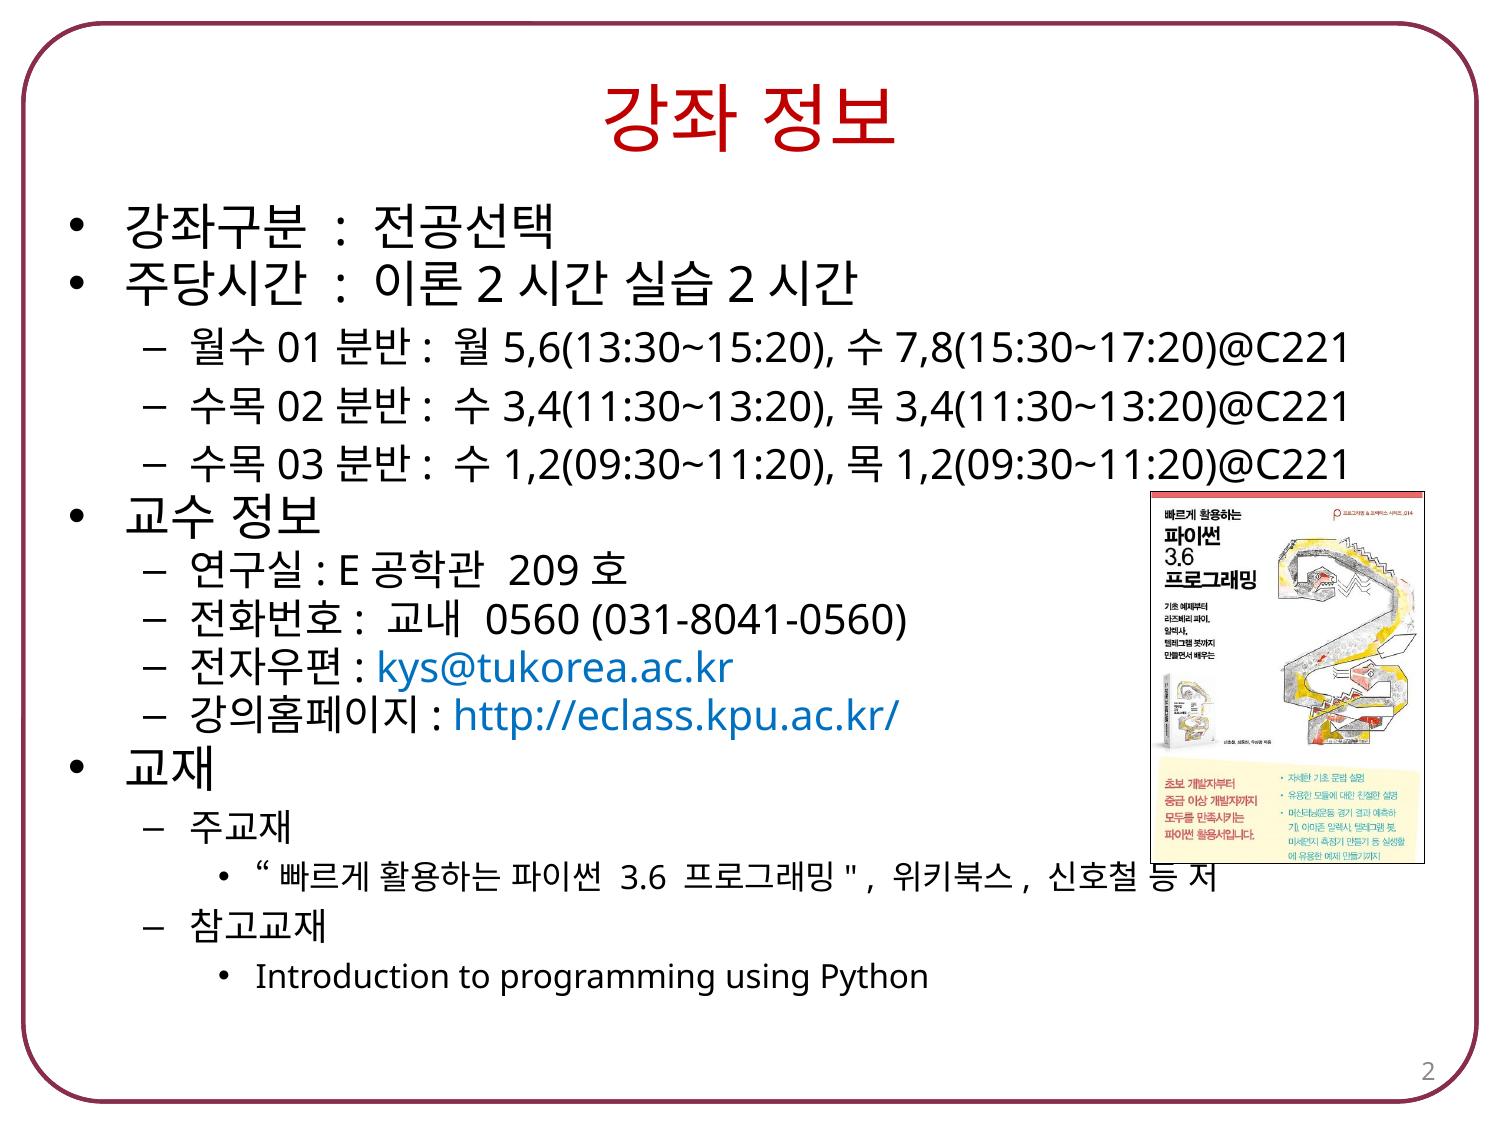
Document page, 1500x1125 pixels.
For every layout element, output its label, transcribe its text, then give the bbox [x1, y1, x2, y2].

picture [1150, 491, 1426, 865]
list 강좌구분 : 전공선택 주당시간 : 이론2시간 실습2시간 월수01분반: 월5,6(13:30~15:20),수7,8(15:30~17:20)@C221 수목02분반: 수3,4(11:30~13:20),목3,4(11:30~13:20)@C221 수목03분반: 수1,2(09:30~11:20),목1,2(09:30~11:20)@C221 교수 정보 연구실: E공학관 209호 전화번호: 교내 0560 (031-8041-0560) 전자우편: kys@tukorea.ac.kr 강의홈페이지: http://eclass.kpu.ac.kr/ 교재 주교재 “빠르게 활용하는 파이썬 3.6 프로그래밍" , 위키북스, 신호철 등 저 참고교재 Introduction to programming using Python [53, 199, 1479, 1005]
slide_number 2 [1406, 1042, 1445, 1103]
title 강좌 정보 [75, 45, 1425, 188]
